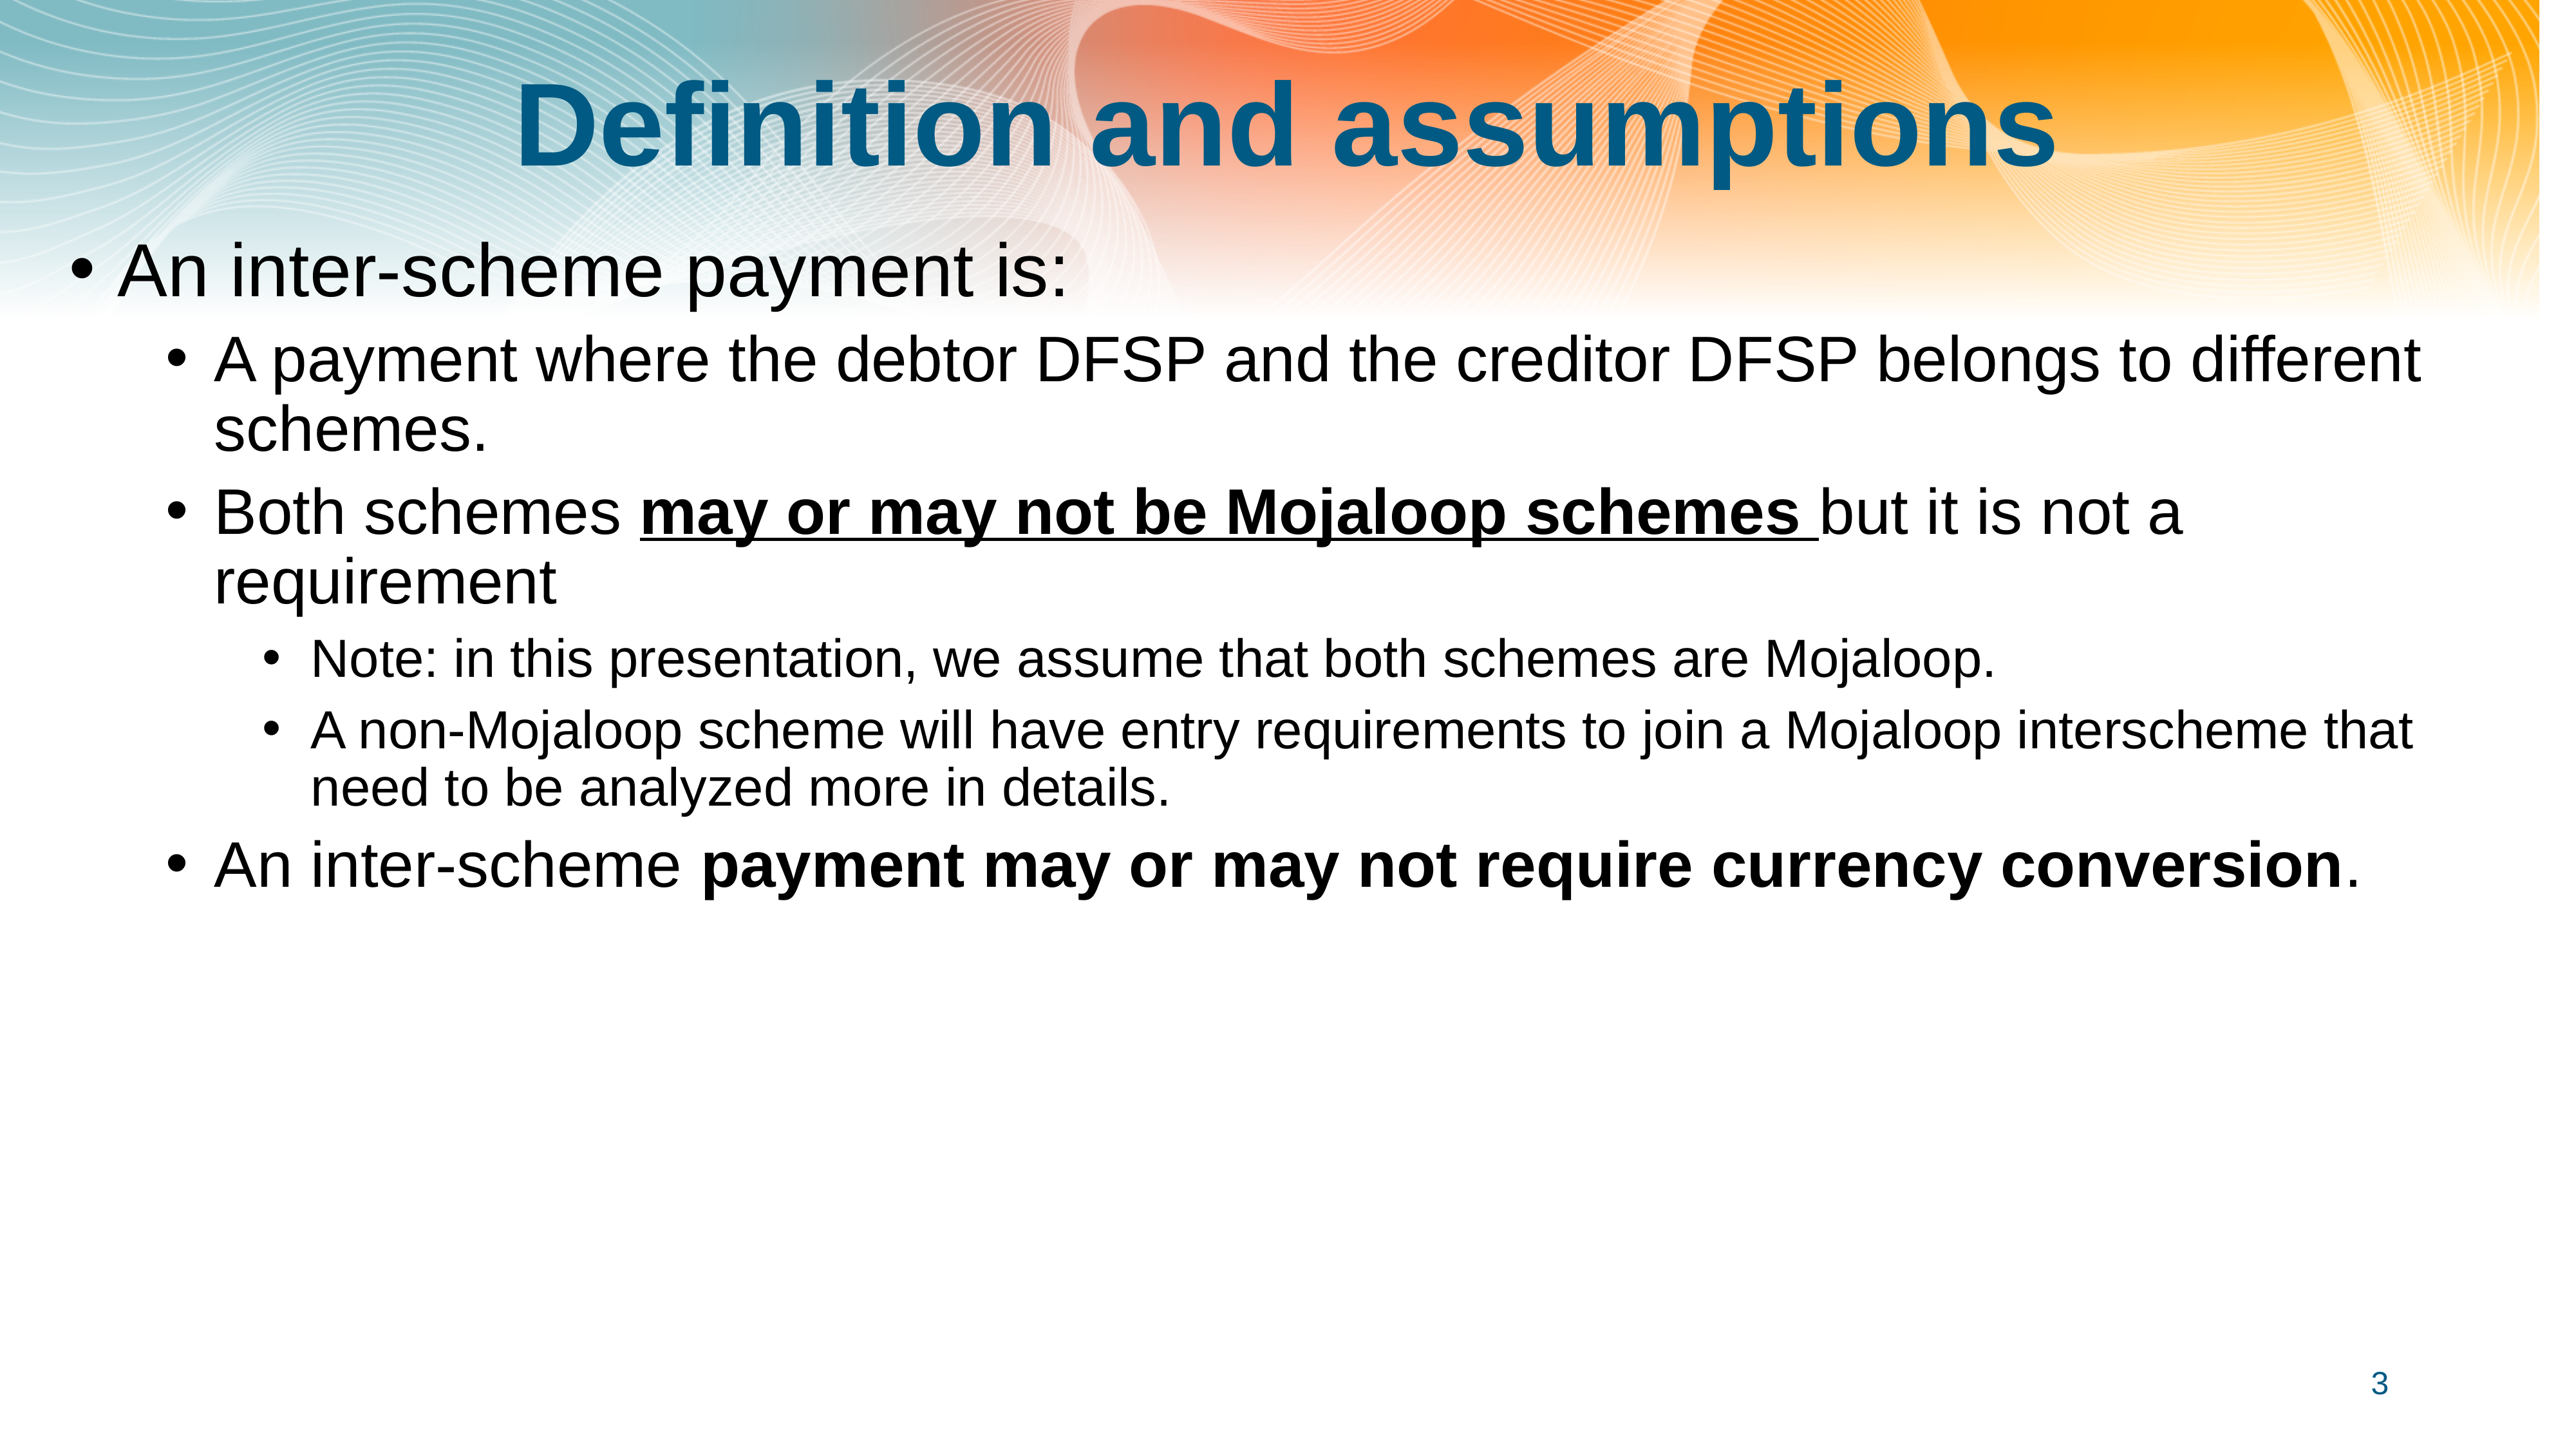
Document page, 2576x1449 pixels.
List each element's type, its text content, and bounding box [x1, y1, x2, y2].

picture [0, 0, 2540, 1417]
slide_number 3 [1819, 1343, 2399, 1421]
list An inter-scheme payment is: A payment where the debtor DFSP and the creditor DFSP belongs to different schemes. Both schemes may or may not be Mojaloop schemes but it is not a requirement Note: in this presentation, we assume that both schemes are Mojaloop. A non-Mojaloop scheme will have entry requirements to join a Mojaloop interscheme that need to be analyzed more in details. An inter-scheme payment may or may not require currency conversion. [60, 226, 2516, 1305]
title Definition and assumptions [60, 48, 2516, 207]
